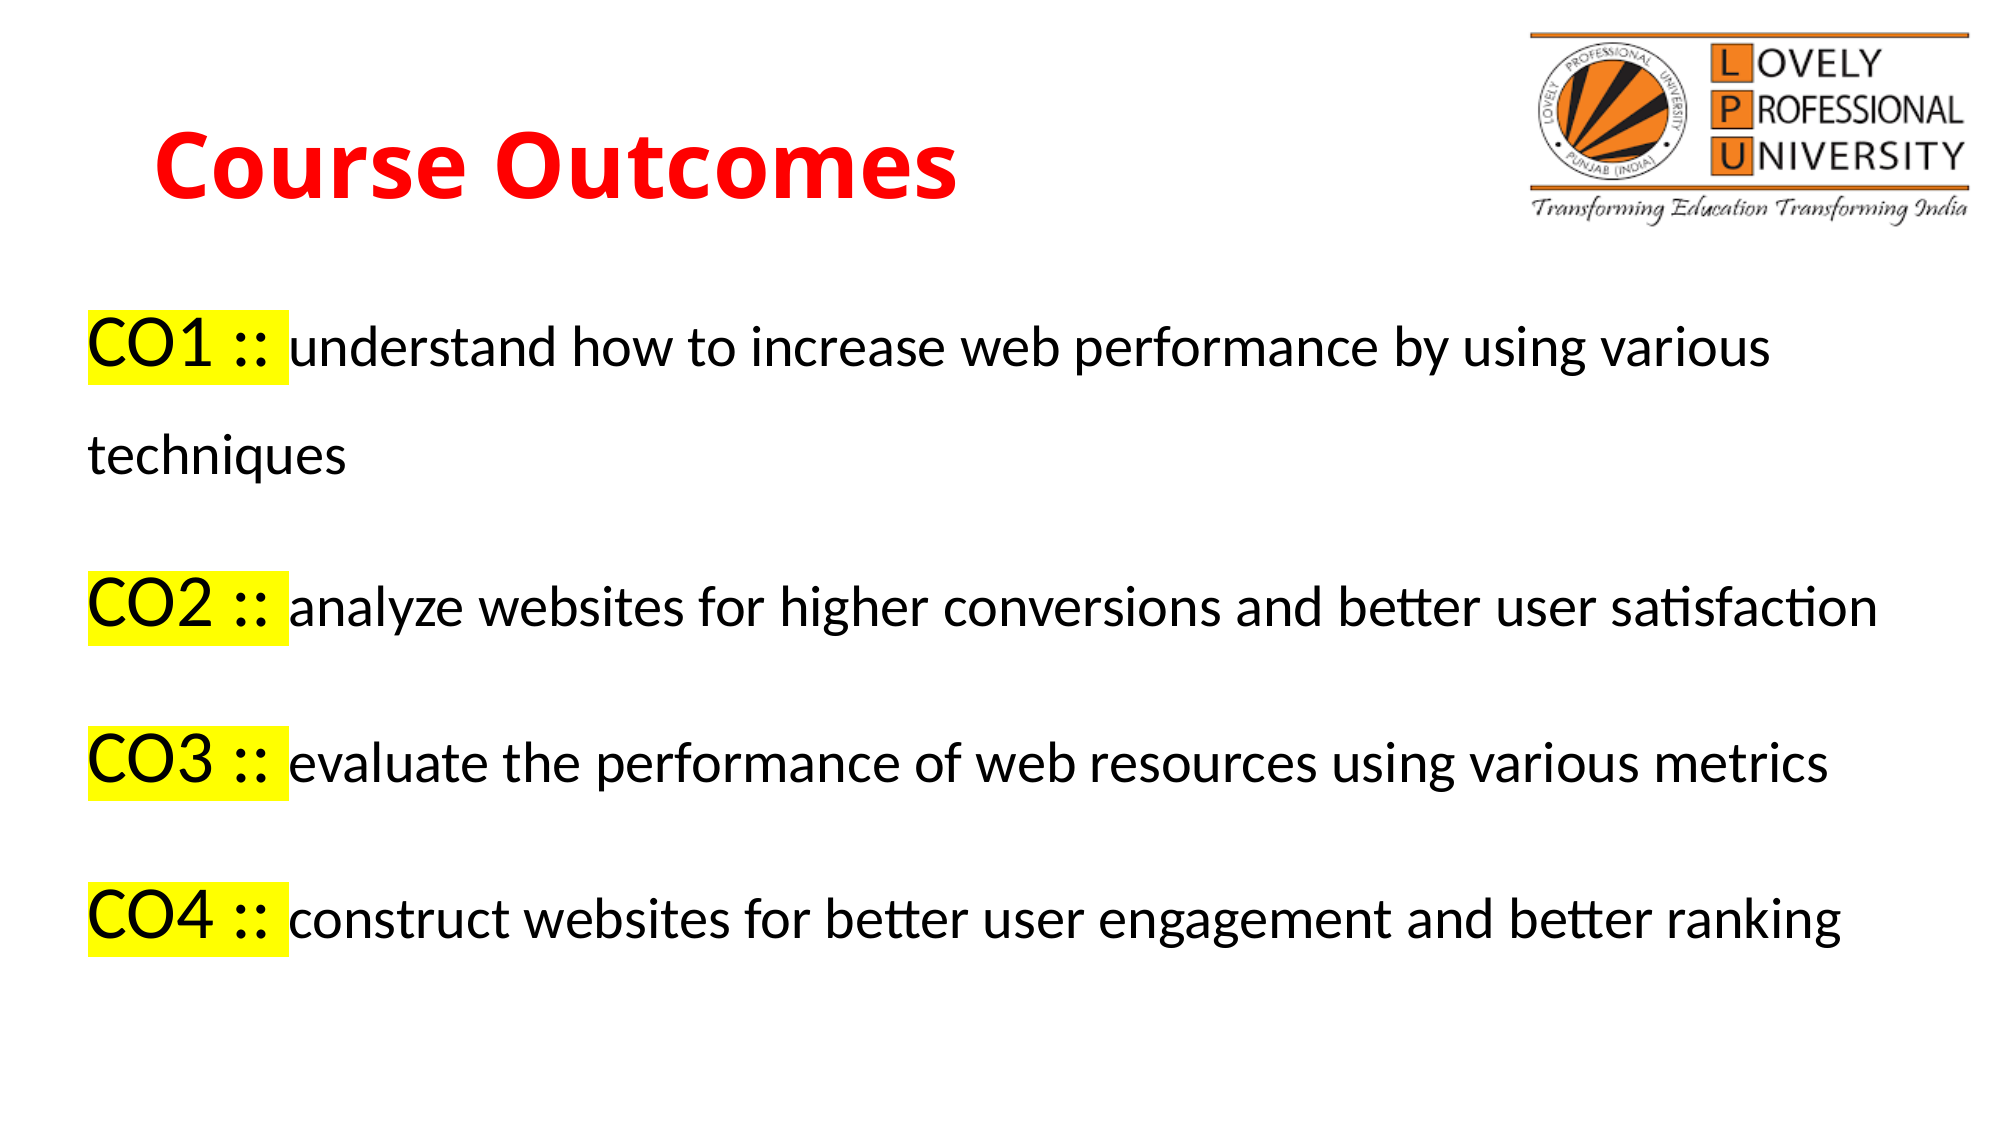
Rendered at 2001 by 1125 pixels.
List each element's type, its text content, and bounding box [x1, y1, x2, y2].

picture [1526, 2, 1974, 257]
title Course Outcomes [137, 59, 1526, 238]
list CO1 :: understand how to increase web performance by using various techniques CO2 :: analyze websites for higher conversions and better user satisfaction CO3 :: evaluate the performance of web resources using various metrics CO4 :: construct websites for better user engagement and better ranking [72, 238, 1936, 975]
